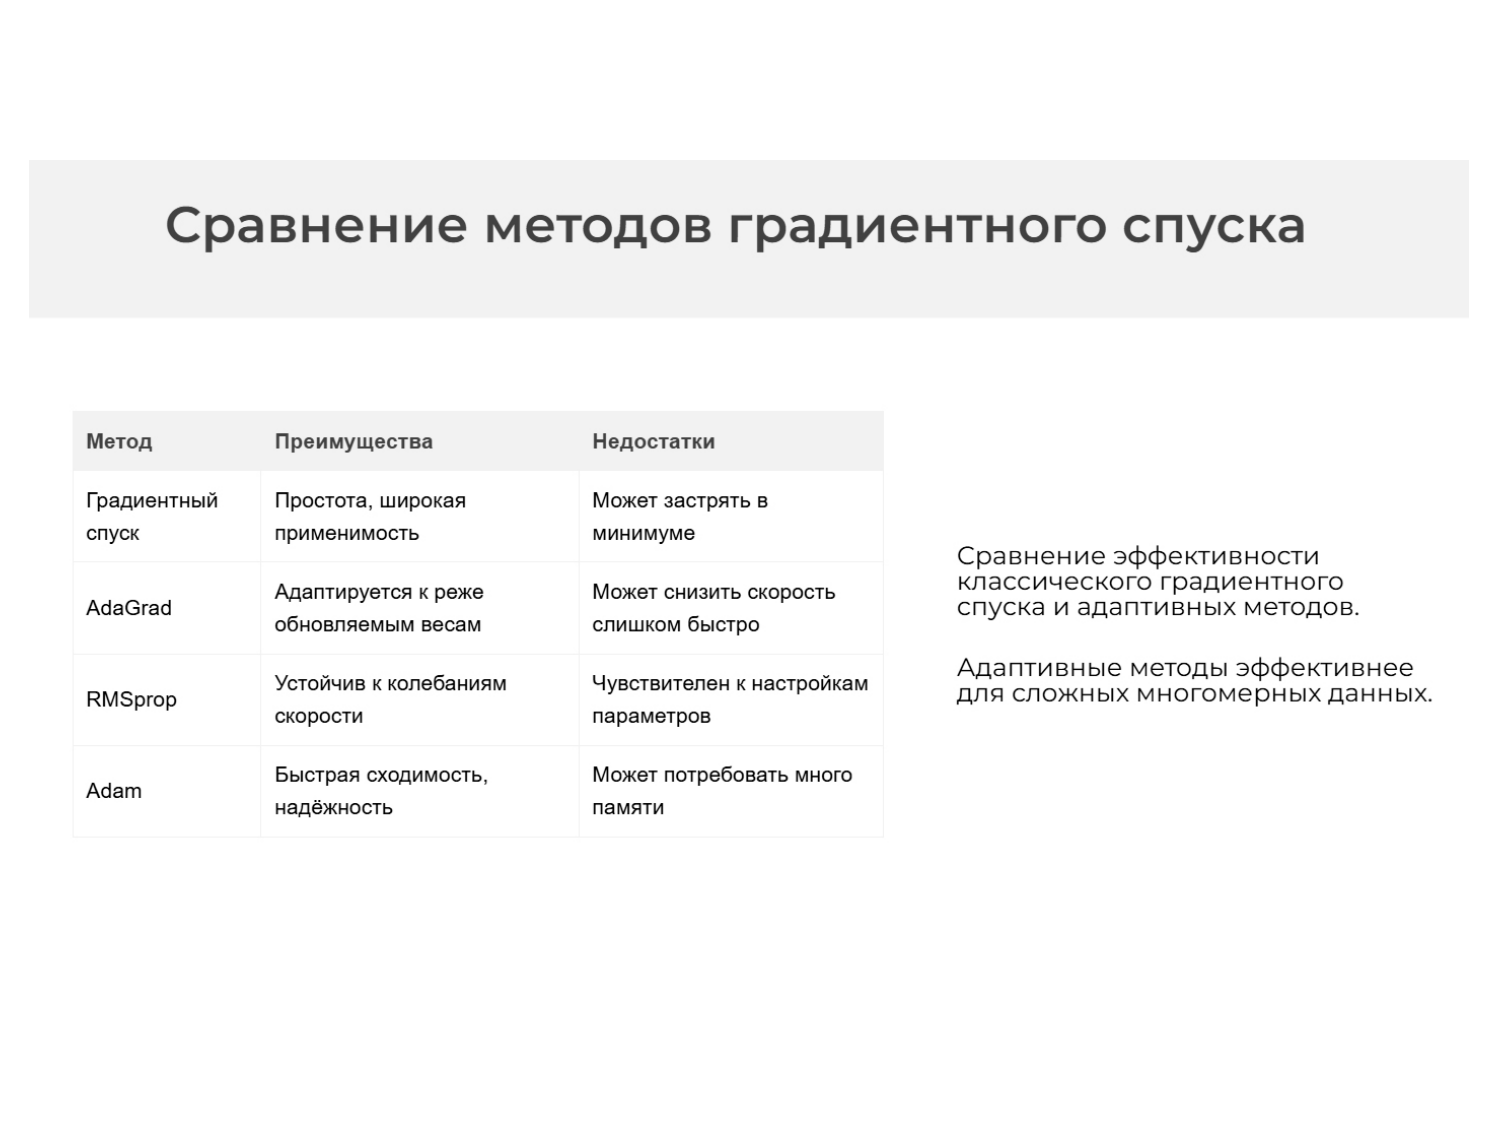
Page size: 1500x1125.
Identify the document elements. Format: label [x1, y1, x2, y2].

picture [29, 160, 1469, 863]
